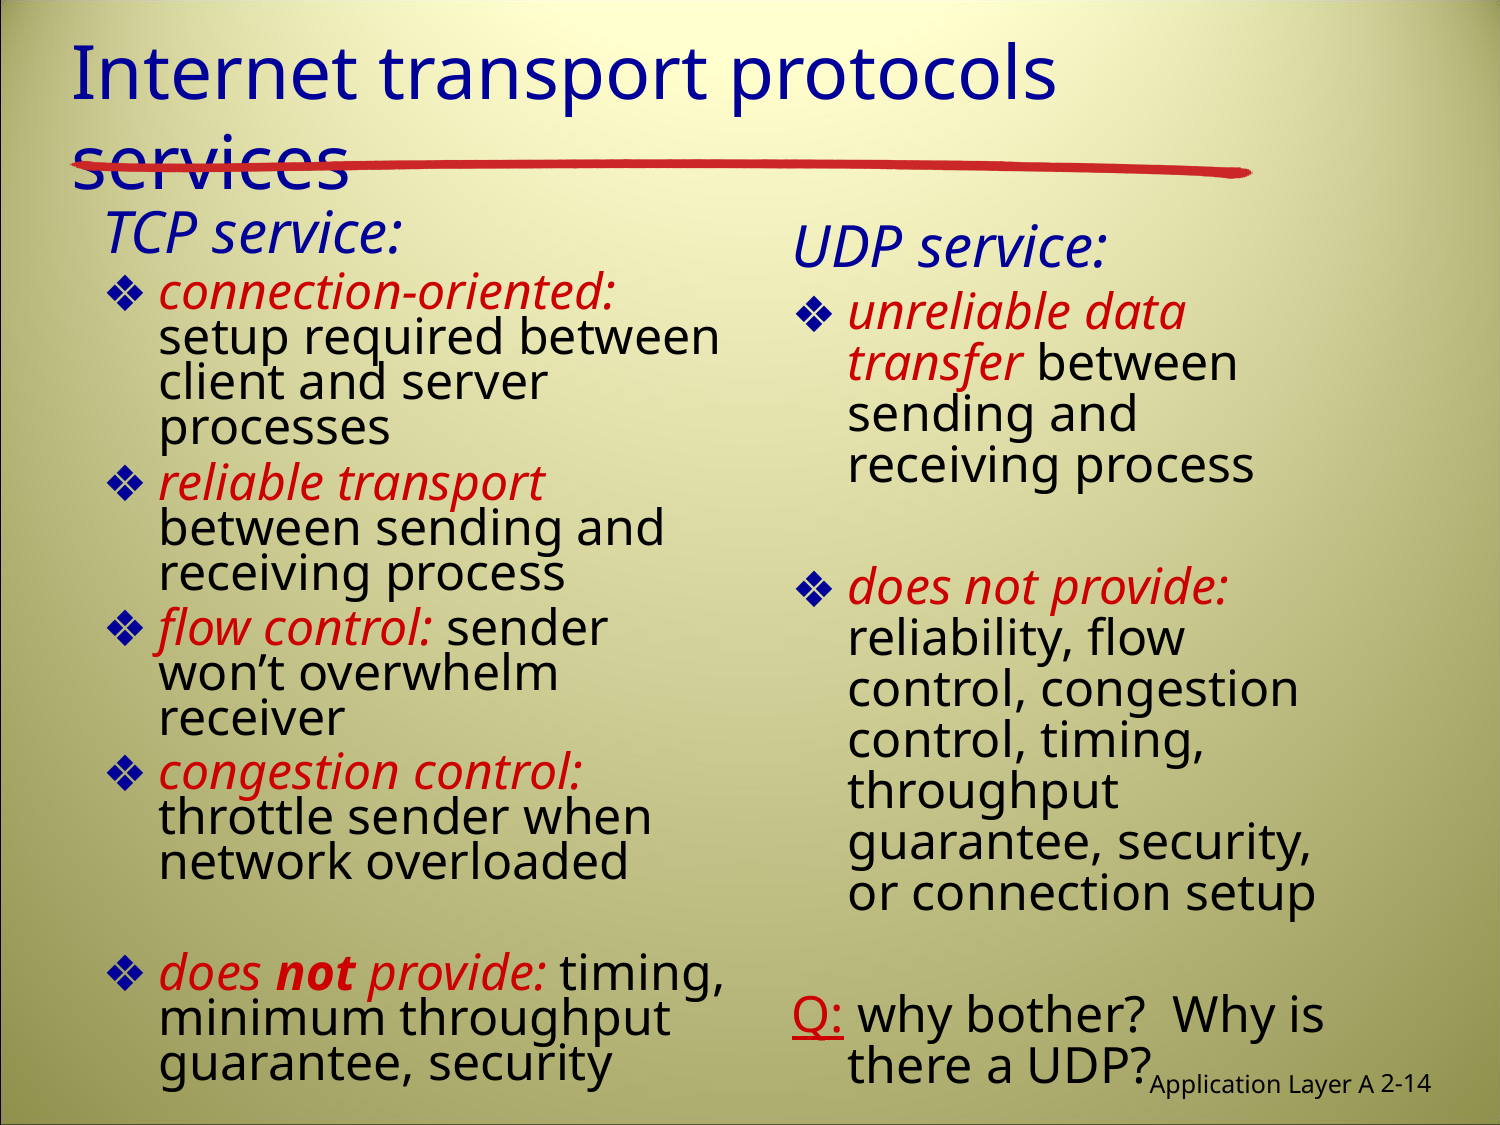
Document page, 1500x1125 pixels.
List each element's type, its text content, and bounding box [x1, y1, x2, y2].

text_box Application Layer A [914, 1060, 1390, 1108]
title Internet transport protocols services [56, 43, 1332, 185]
list TCP service: connection-oriented: setup required between client and server processes reliable transport between sending and receiving process flow control: sender won’t overwhelm receiver congestion control: throttle sender when network overloaded does not provide: timing, minimum throughput guarantee, security [87, 204, 760, 1125]
list UDP service: unreliable data transfer between sending and receiving process does not provide: reliability, flow control, congestion control, timing, throughput guarantee, security, or connection setup Q: why bother? Why is there a UDP? [776, 212, 1379, 1011]
text_box 2-‹#› [1365, 1060, 1477, 1106]
picture [0, 0, 1500, 1125]
